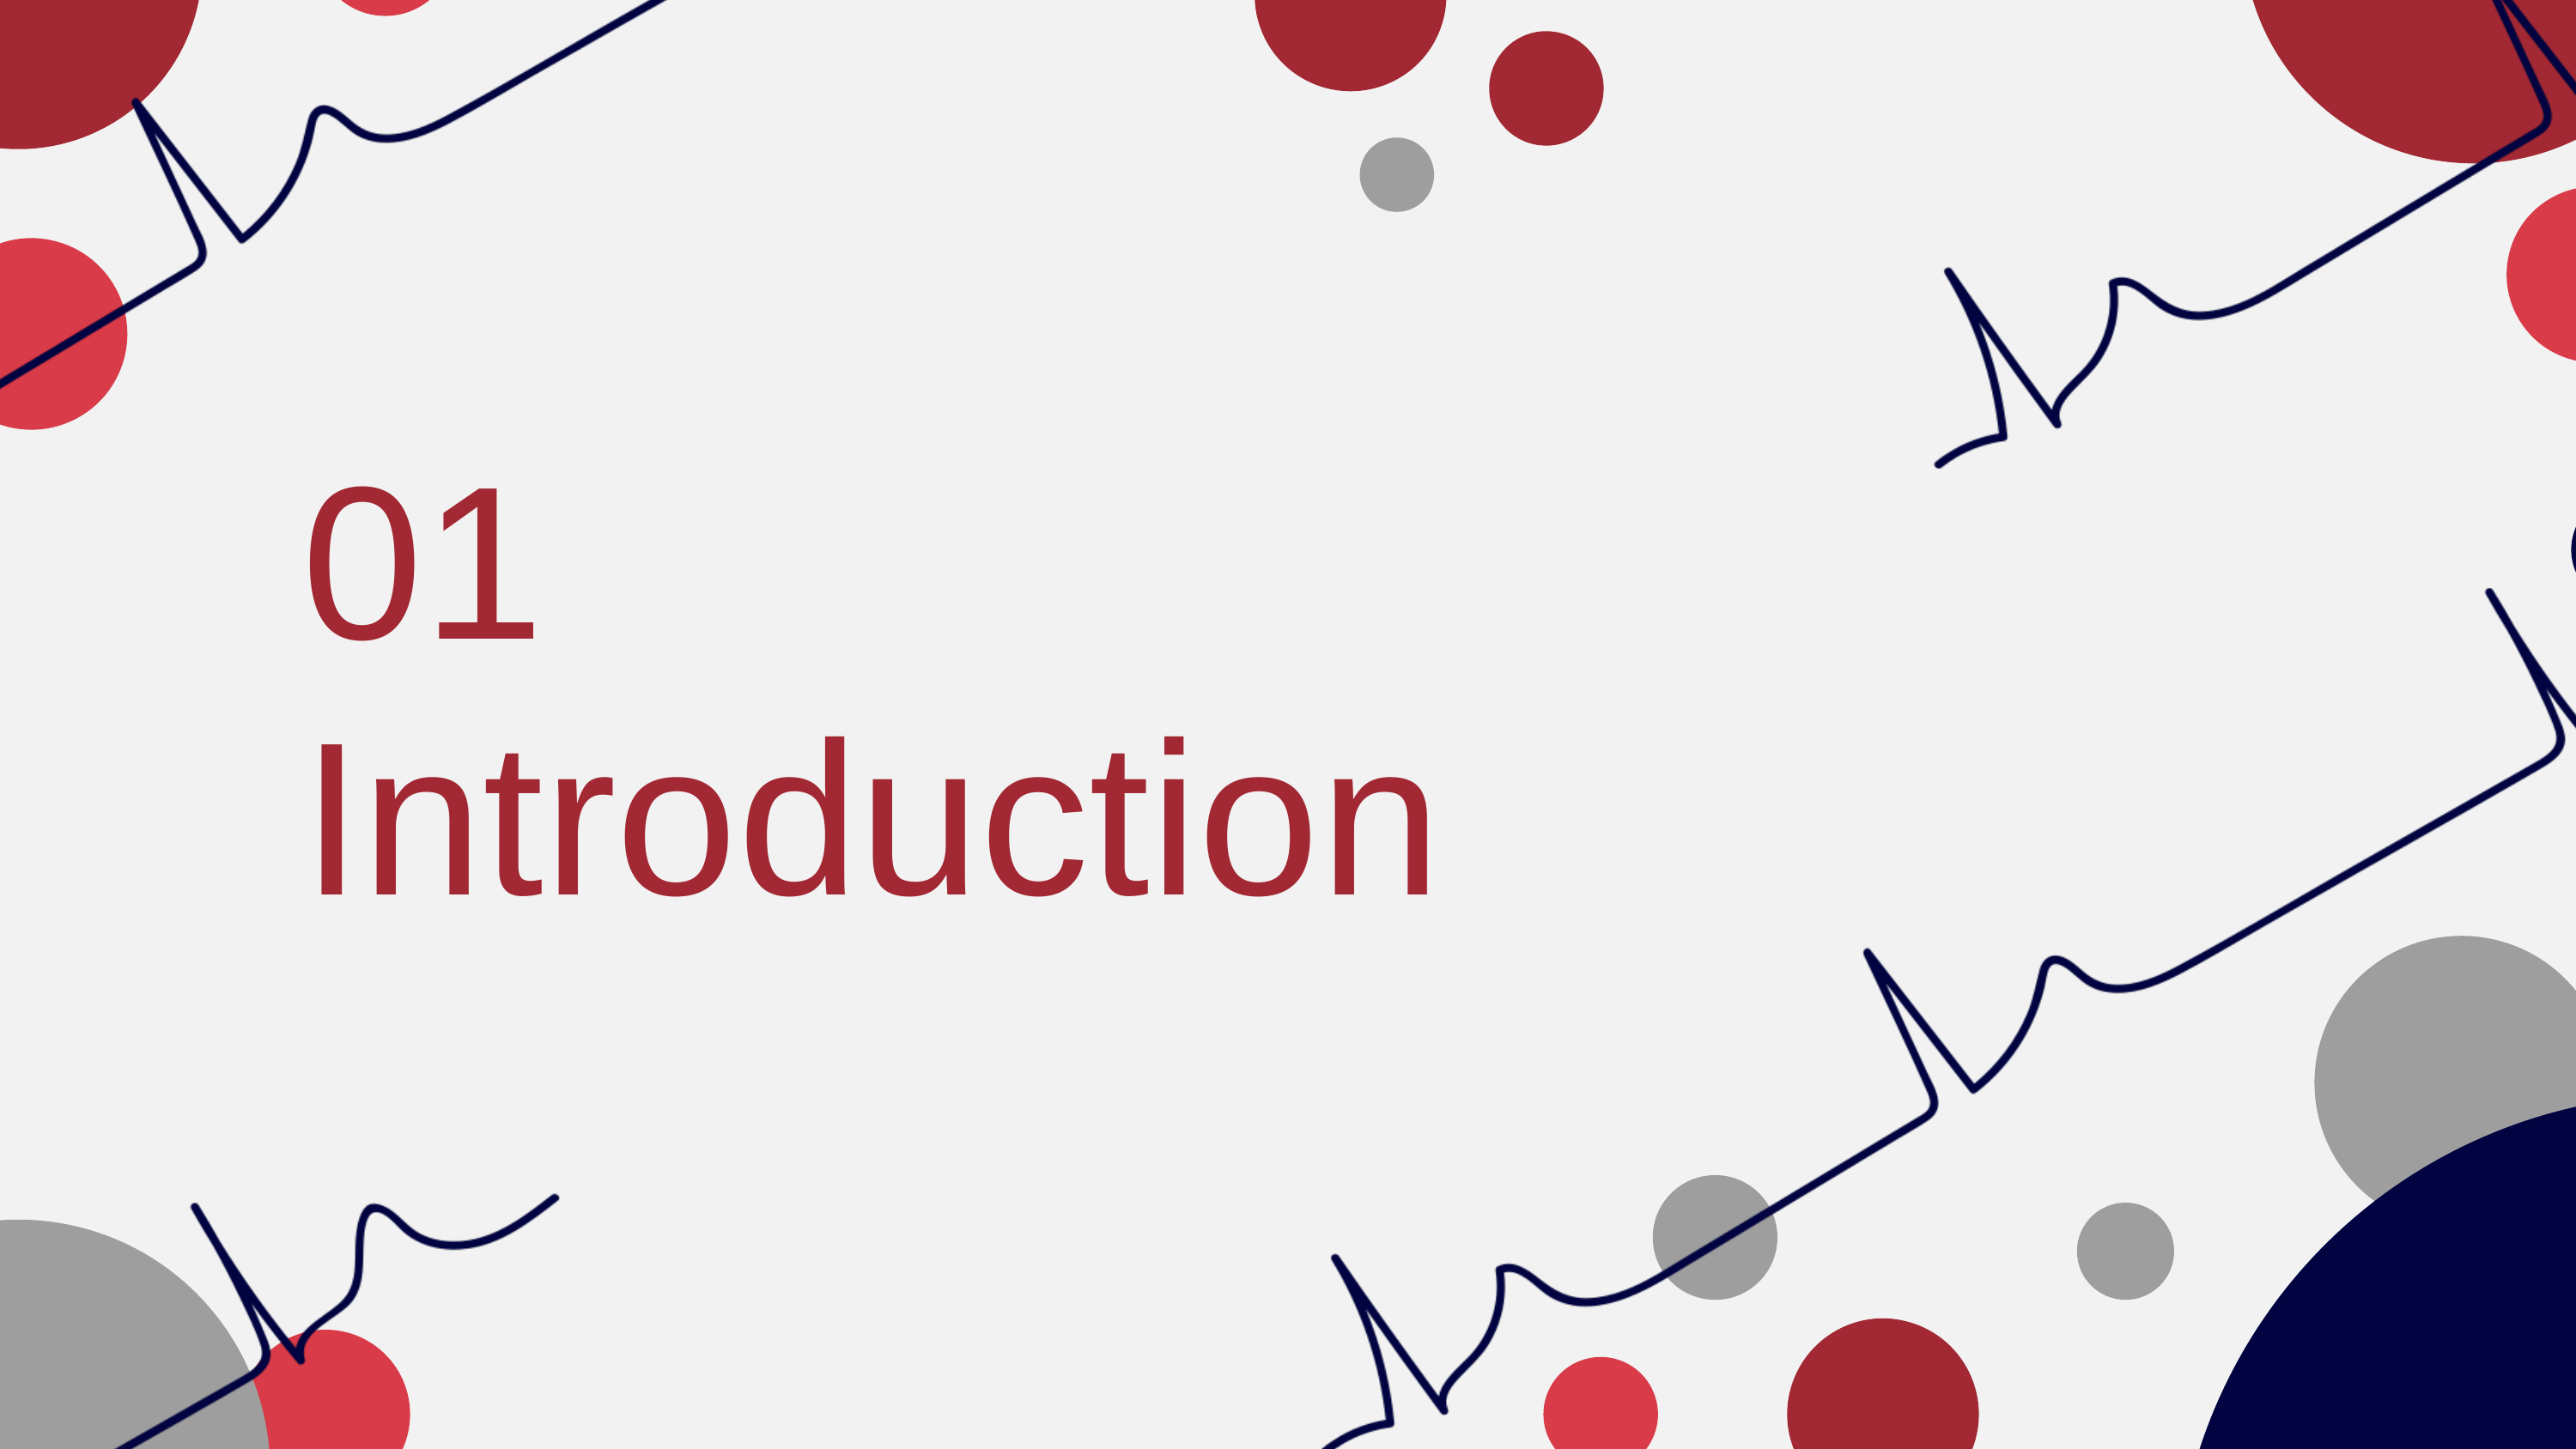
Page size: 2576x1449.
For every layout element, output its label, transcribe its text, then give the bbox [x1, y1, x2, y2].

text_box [300, 1329, 410, 1449]
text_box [0, 1219, 295, 1449]
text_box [2220, 0, 2576, 164]
text_box [0, 0, 1133, 629]
text_box Introduction [301, 676, 1460, 939]
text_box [1241, 0, 1460, 92]
text_box [1237, 427, 2576, 1449]
text_box [0, 1042, 570, 1449]
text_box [0, 237, 137, 430]
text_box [315, 0, 455, 16]
text_box [1850, 0, 2576, 427]
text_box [1355, 136, 1438, 213]
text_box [2076, 1202, 2169, 1300]
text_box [1535, 1356, 1667, 1449]
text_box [1777, 1318, 1989, 1449]
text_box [2565, 492, 2576, 608]
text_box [1484, 30, 1608, 146]
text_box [2314, 935, 2576, 1093]
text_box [0, 0, 203, 150]
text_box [1652, 1174, 1778, 1300]
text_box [2497, 185, 2576, 363]
text_box 01 [301, 421, 635, 683]
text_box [2173, 1094, 2576, 1449]
